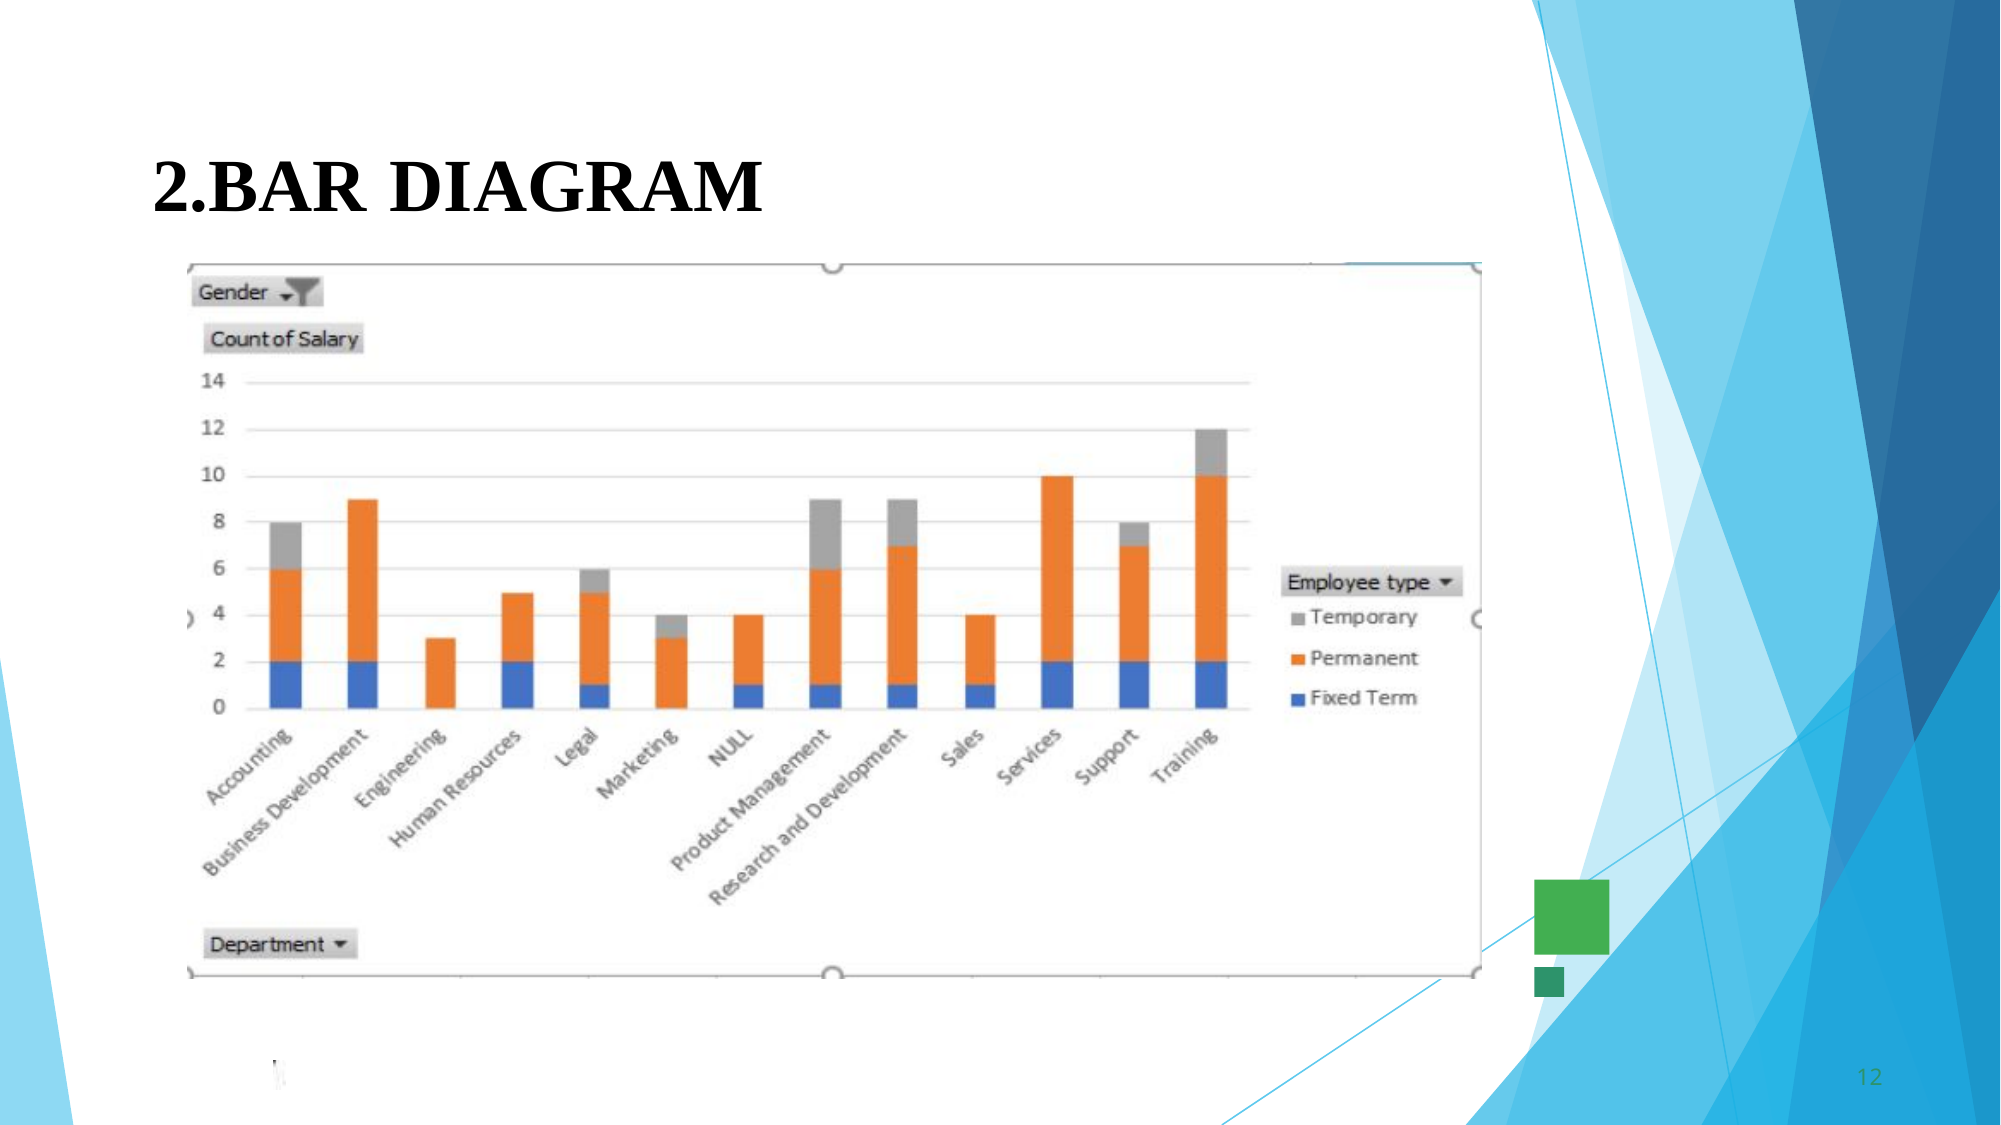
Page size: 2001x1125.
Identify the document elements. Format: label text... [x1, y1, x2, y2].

text_box [1534, 967, 1565, 997]
text_box 2.BAR DIAGRAM [137, 112, 900, 238]
text_box [1534, 879, 1610, 955]
picture [273, 1060, 287, 1091]
picture [187, 262, 1482, 979]
text_box 12 [1849, 1061, 1888, 1095]
